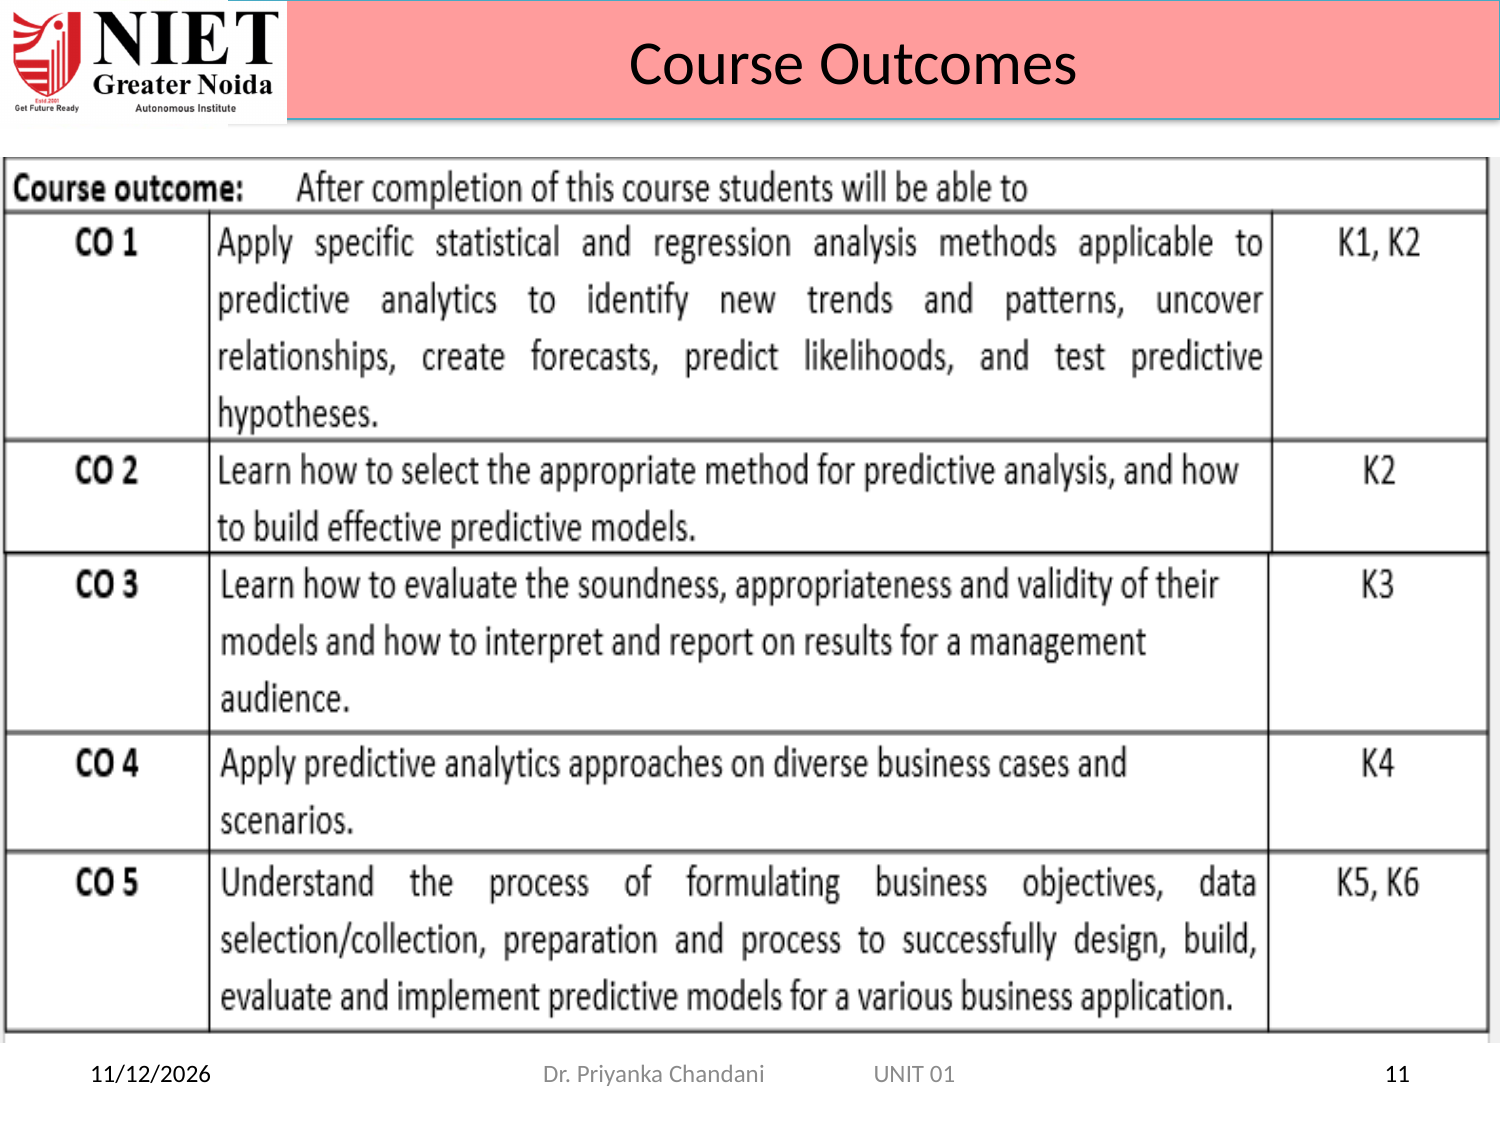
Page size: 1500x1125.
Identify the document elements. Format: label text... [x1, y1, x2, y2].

footer Dr. Priyanka Chandani UNIT 01 [512, 1051, 988, 1103]
slide_number 11 [1074, 1051, 1425, 1103]
text_box Course Outcomes [288, 0, 1500, 120]
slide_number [75, 1051, 425, 1103]
picture [0, 0, 288, 134]
picture [0, 157, 1500, 1043]
